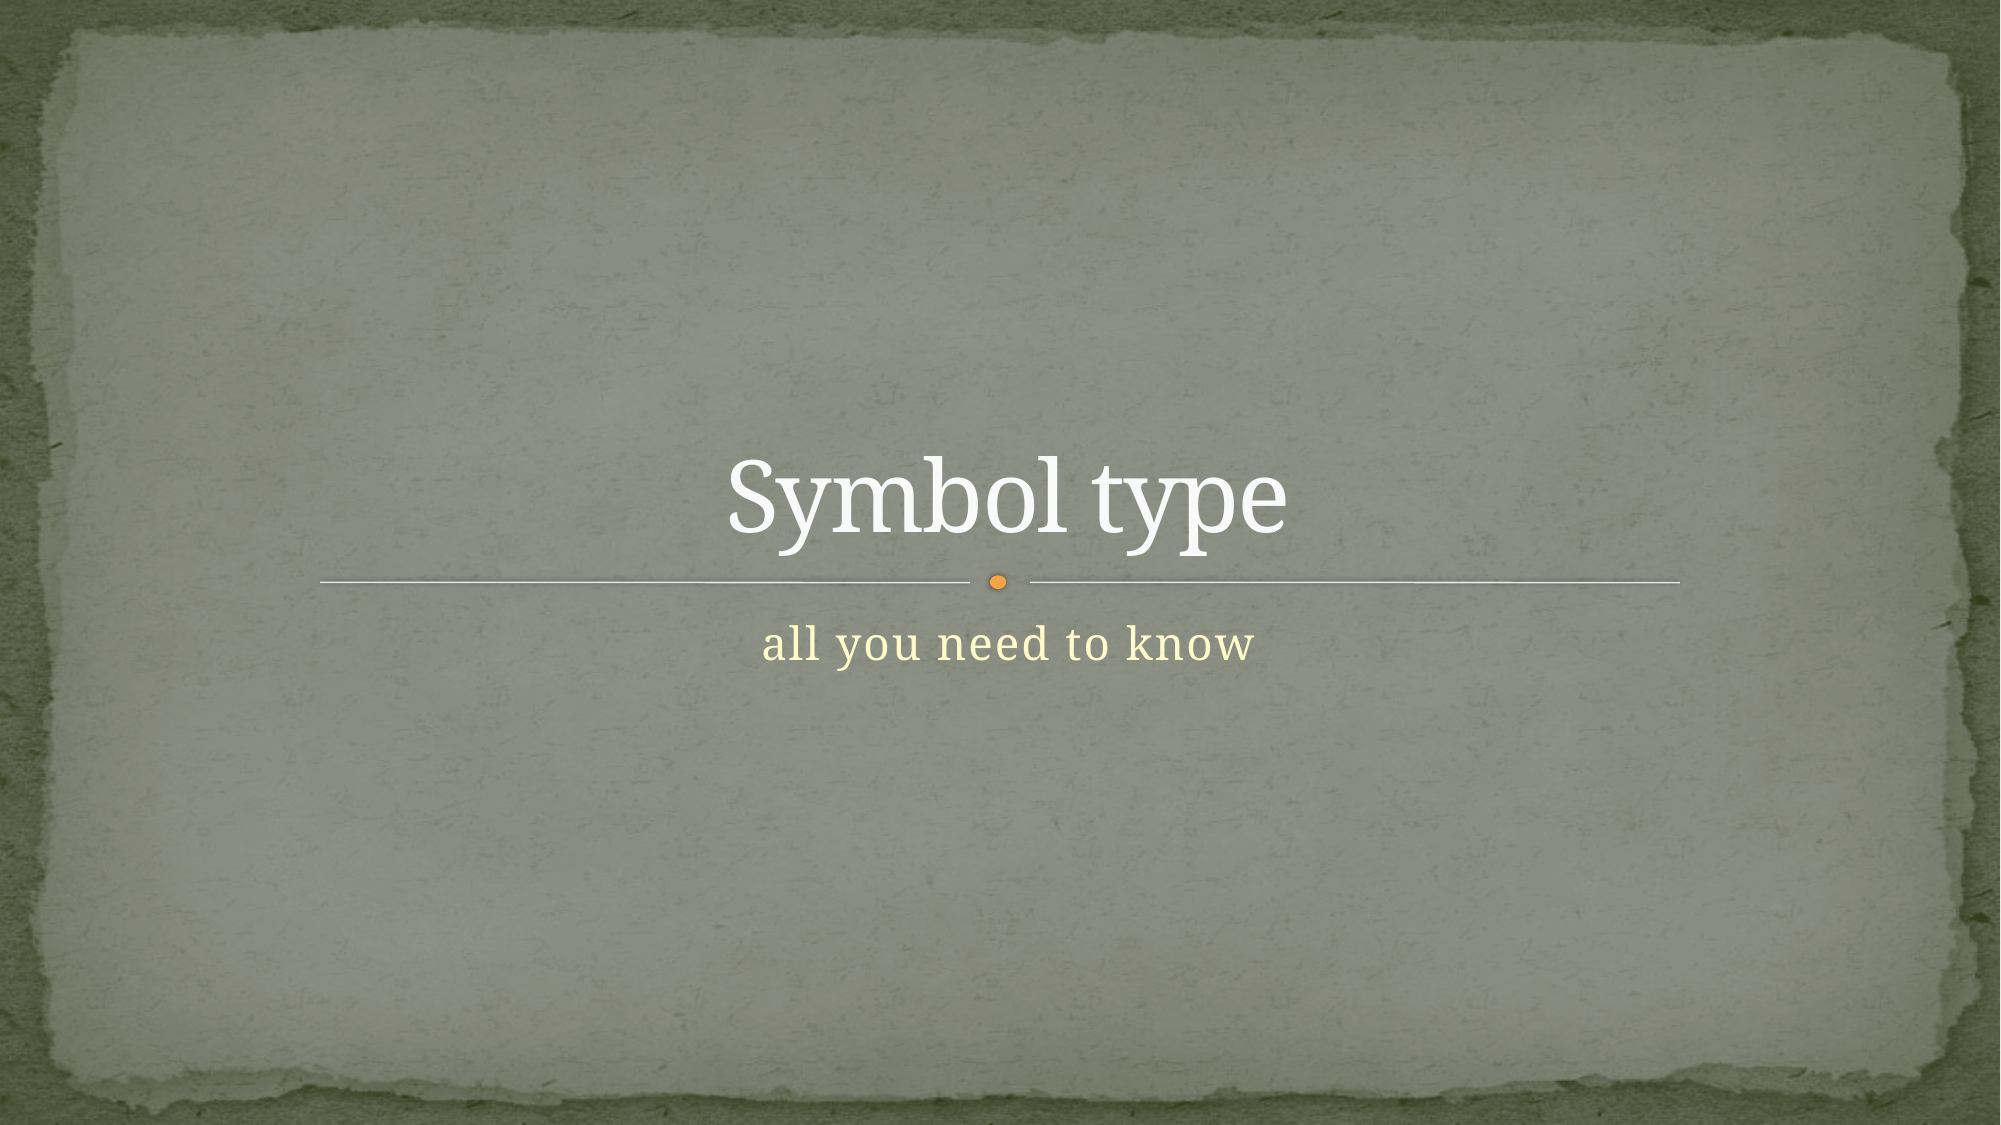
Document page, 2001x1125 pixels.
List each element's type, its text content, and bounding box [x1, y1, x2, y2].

subtitle all you need to know [99, 606, 1917, 795]
title Symbol type [99, 235, 1917, 561]
